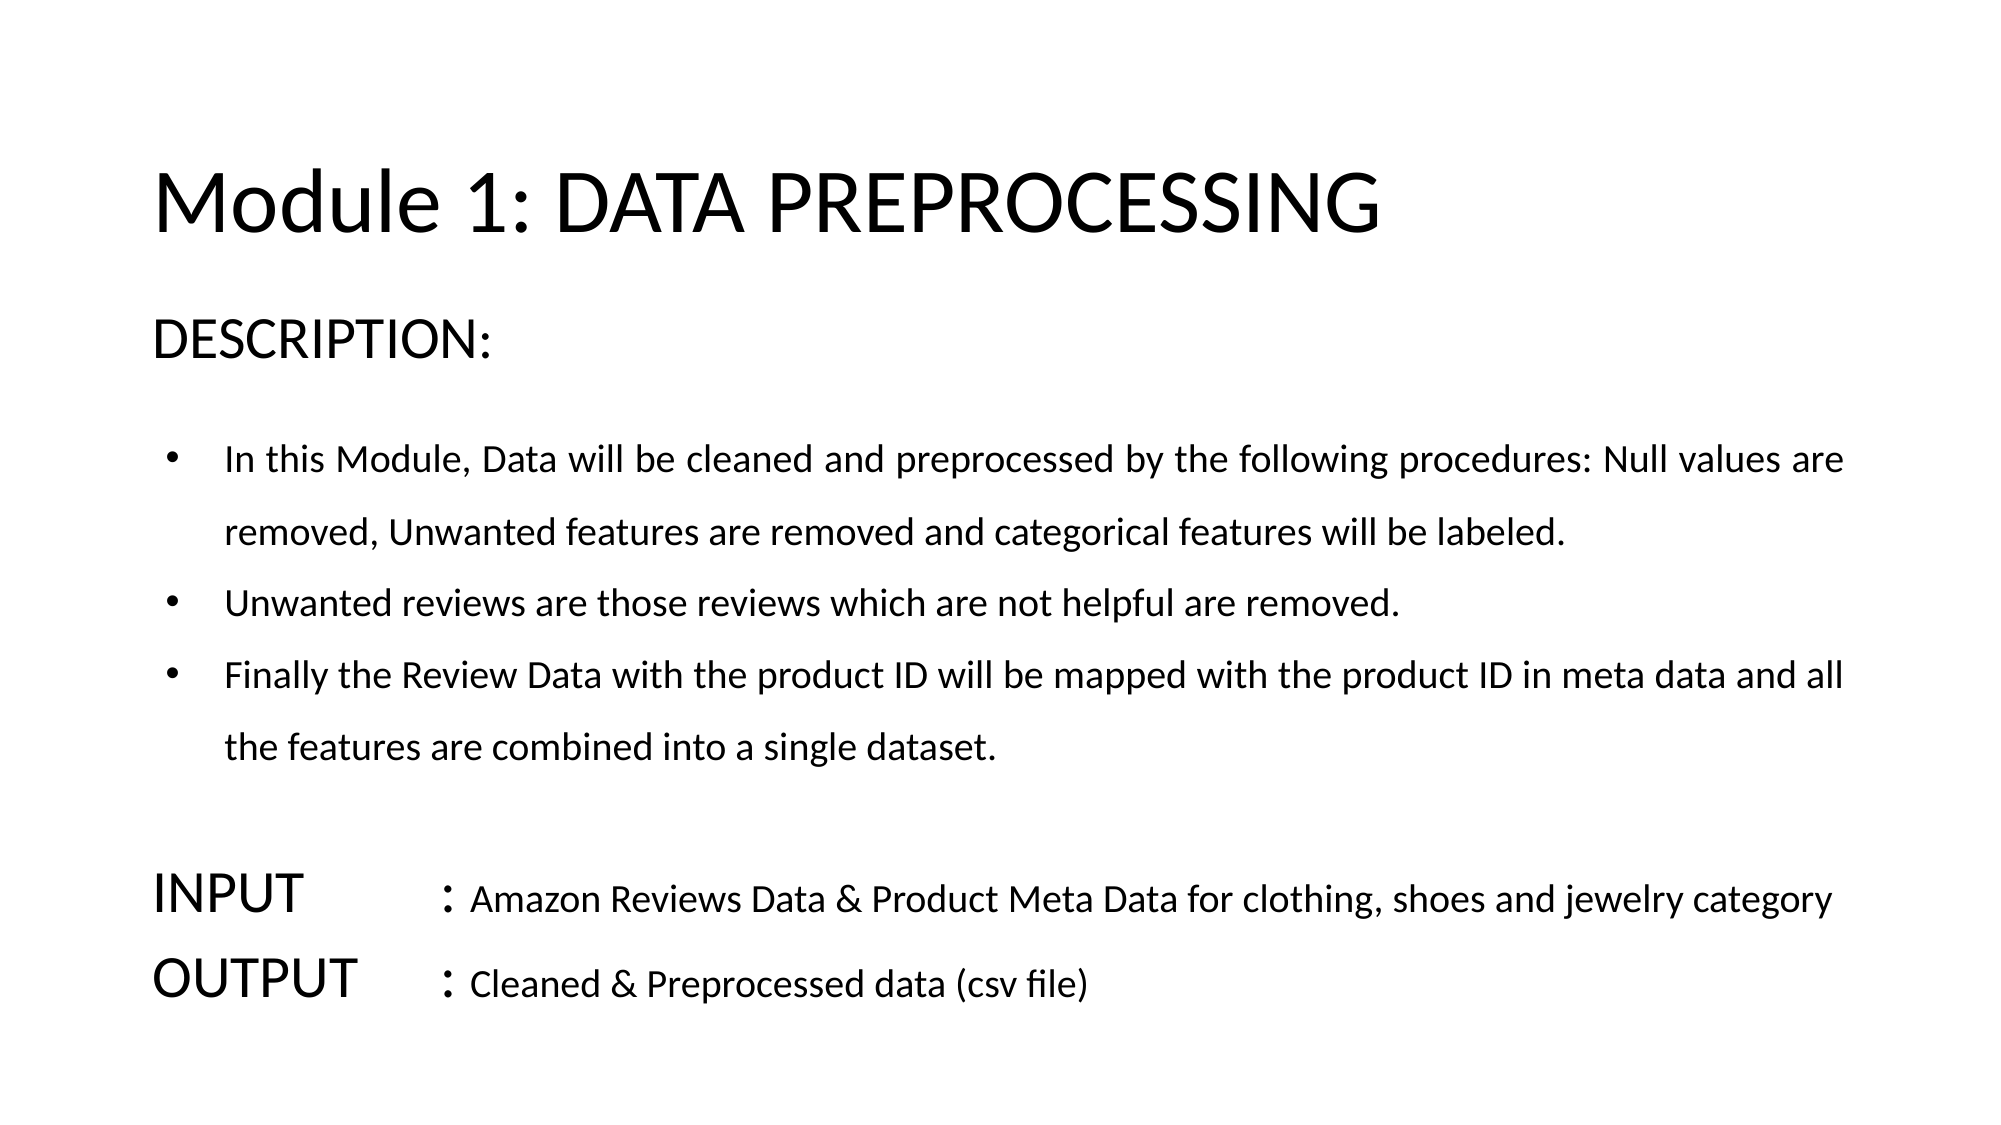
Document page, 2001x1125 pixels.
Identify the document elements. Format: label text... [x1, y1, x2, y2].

list DESCRIPTION: In this Module, Data will be cleaned and preprocessed by the following procedures: Null values are removed, Unwanted features are removed and categorical features will be labeled. Unwanted reviews are those reviews which are not helpful are removed. Finally the Review Data with the product ID will be mapped with the product ID in meta data and all the features are combined into a single dataset. INPUT : Amazon Reviews Data & Product Meta Data for clothing, shoes and jewelry category OUTPUT : Cleaned & Preprocessed data (csv file) [137, 299, 1863, 1067]
title Module 1: DATA PREPROCESSING [137, 59, 1863, 278]
